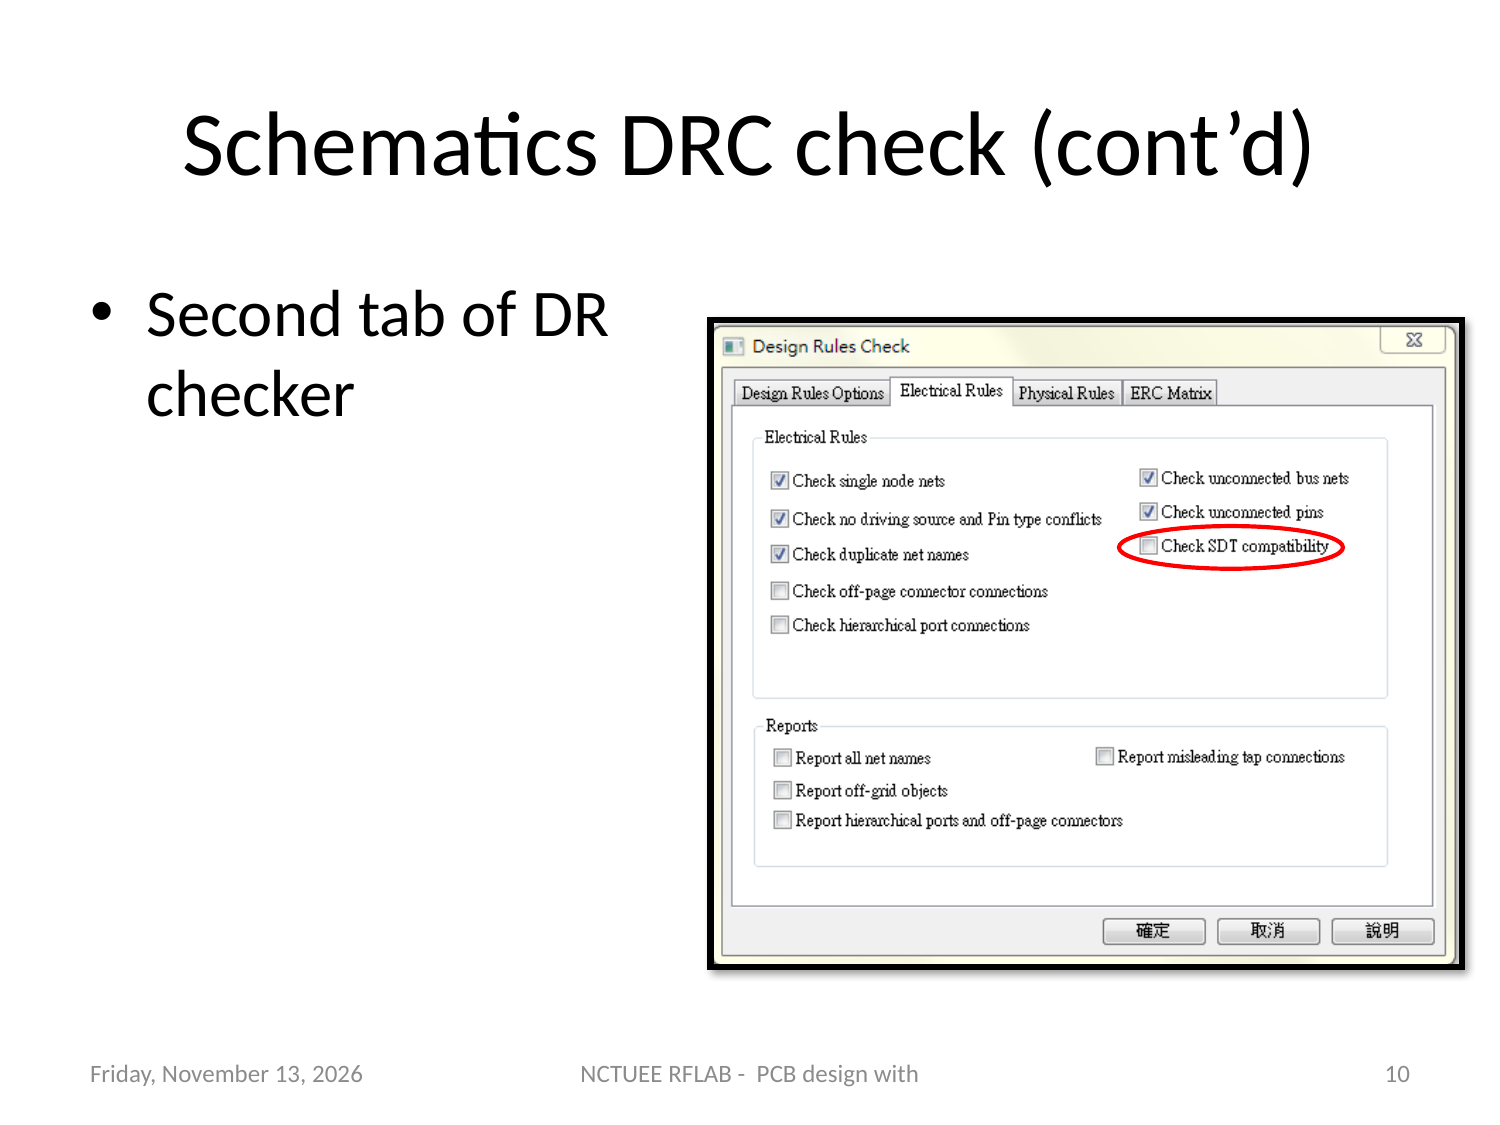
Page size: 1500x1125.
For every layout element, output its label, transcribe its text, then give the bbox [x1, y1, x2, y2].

slide_number 10 [1074, 1042, 1425, 1103]
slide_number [75, 1042, 425, 1103]
title Schematics DRC check (cont’d) [75, 45, 1425, 233]
footer NCTUEE RFLAB - PCB design with [512, 1042, 988, 1103]
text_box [713, 323, 1459, 965]
list Second tab of DR checker [75, 262, 703, 1005]
